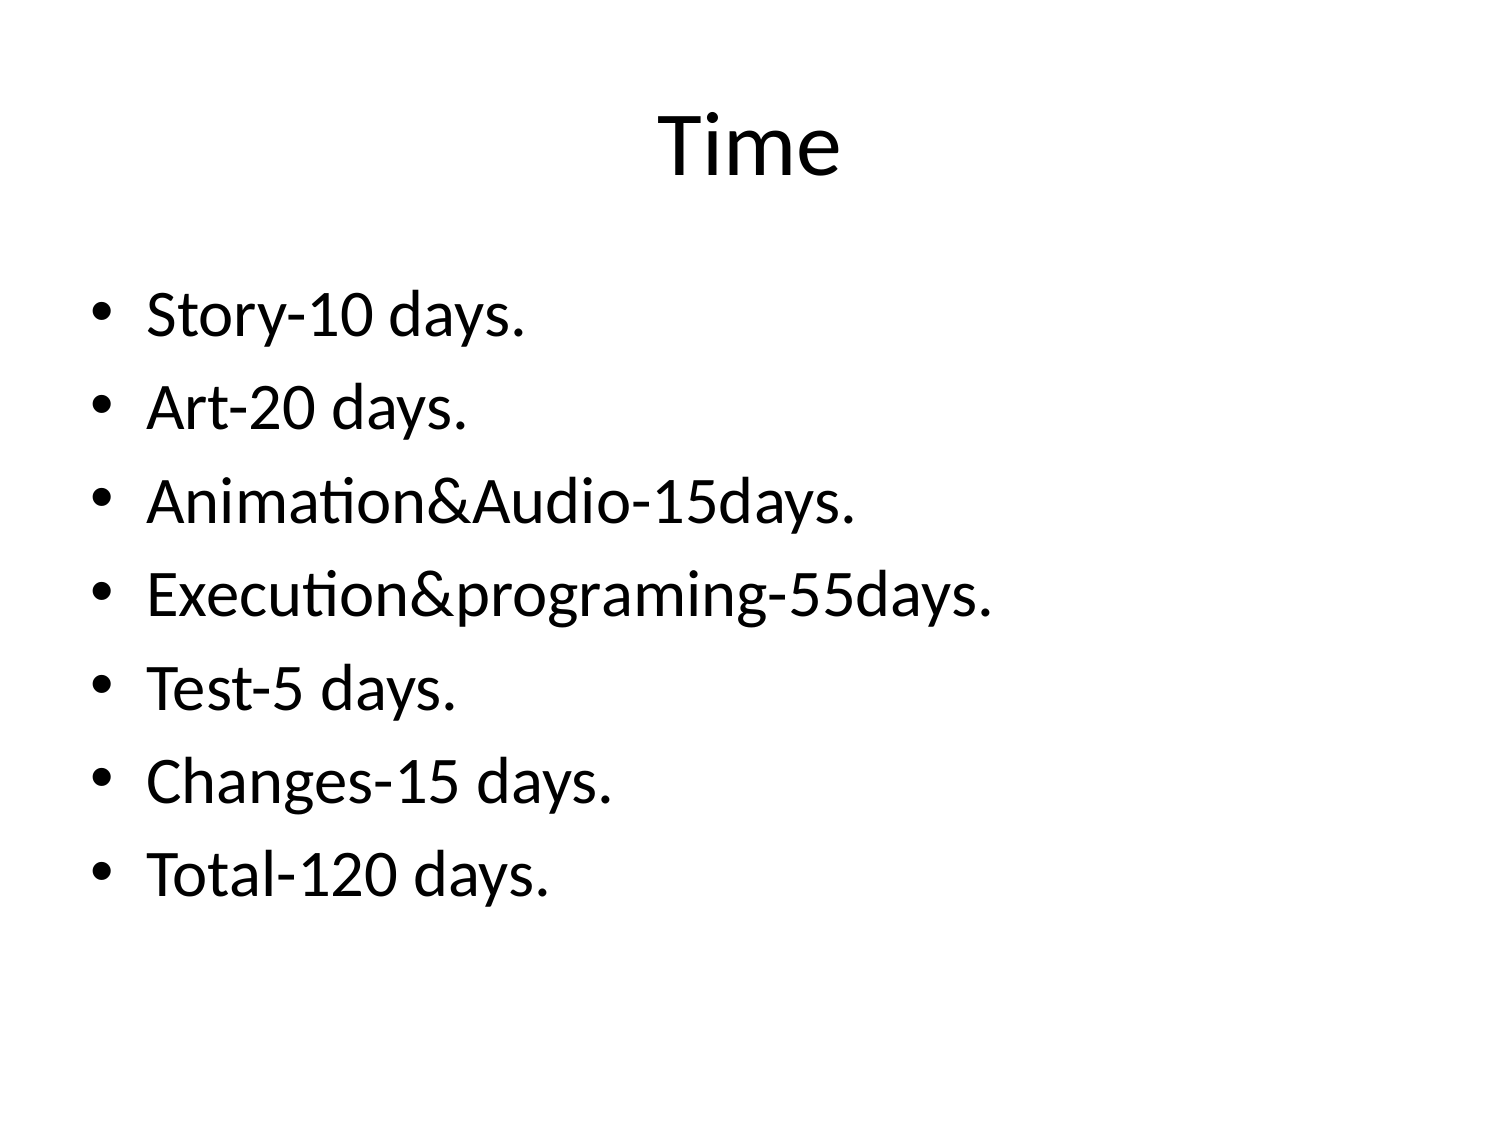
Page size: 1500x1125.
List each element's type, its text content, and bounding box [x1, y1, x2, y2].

list Story-10 days. Art-20 days. Animation&Audio-15days. Execution&programing-55days. Test-5 days. Changes-15 days. Total-120 days. [75, 262, 1425, 1005]
title Time [75, 45, 1425, 233]
